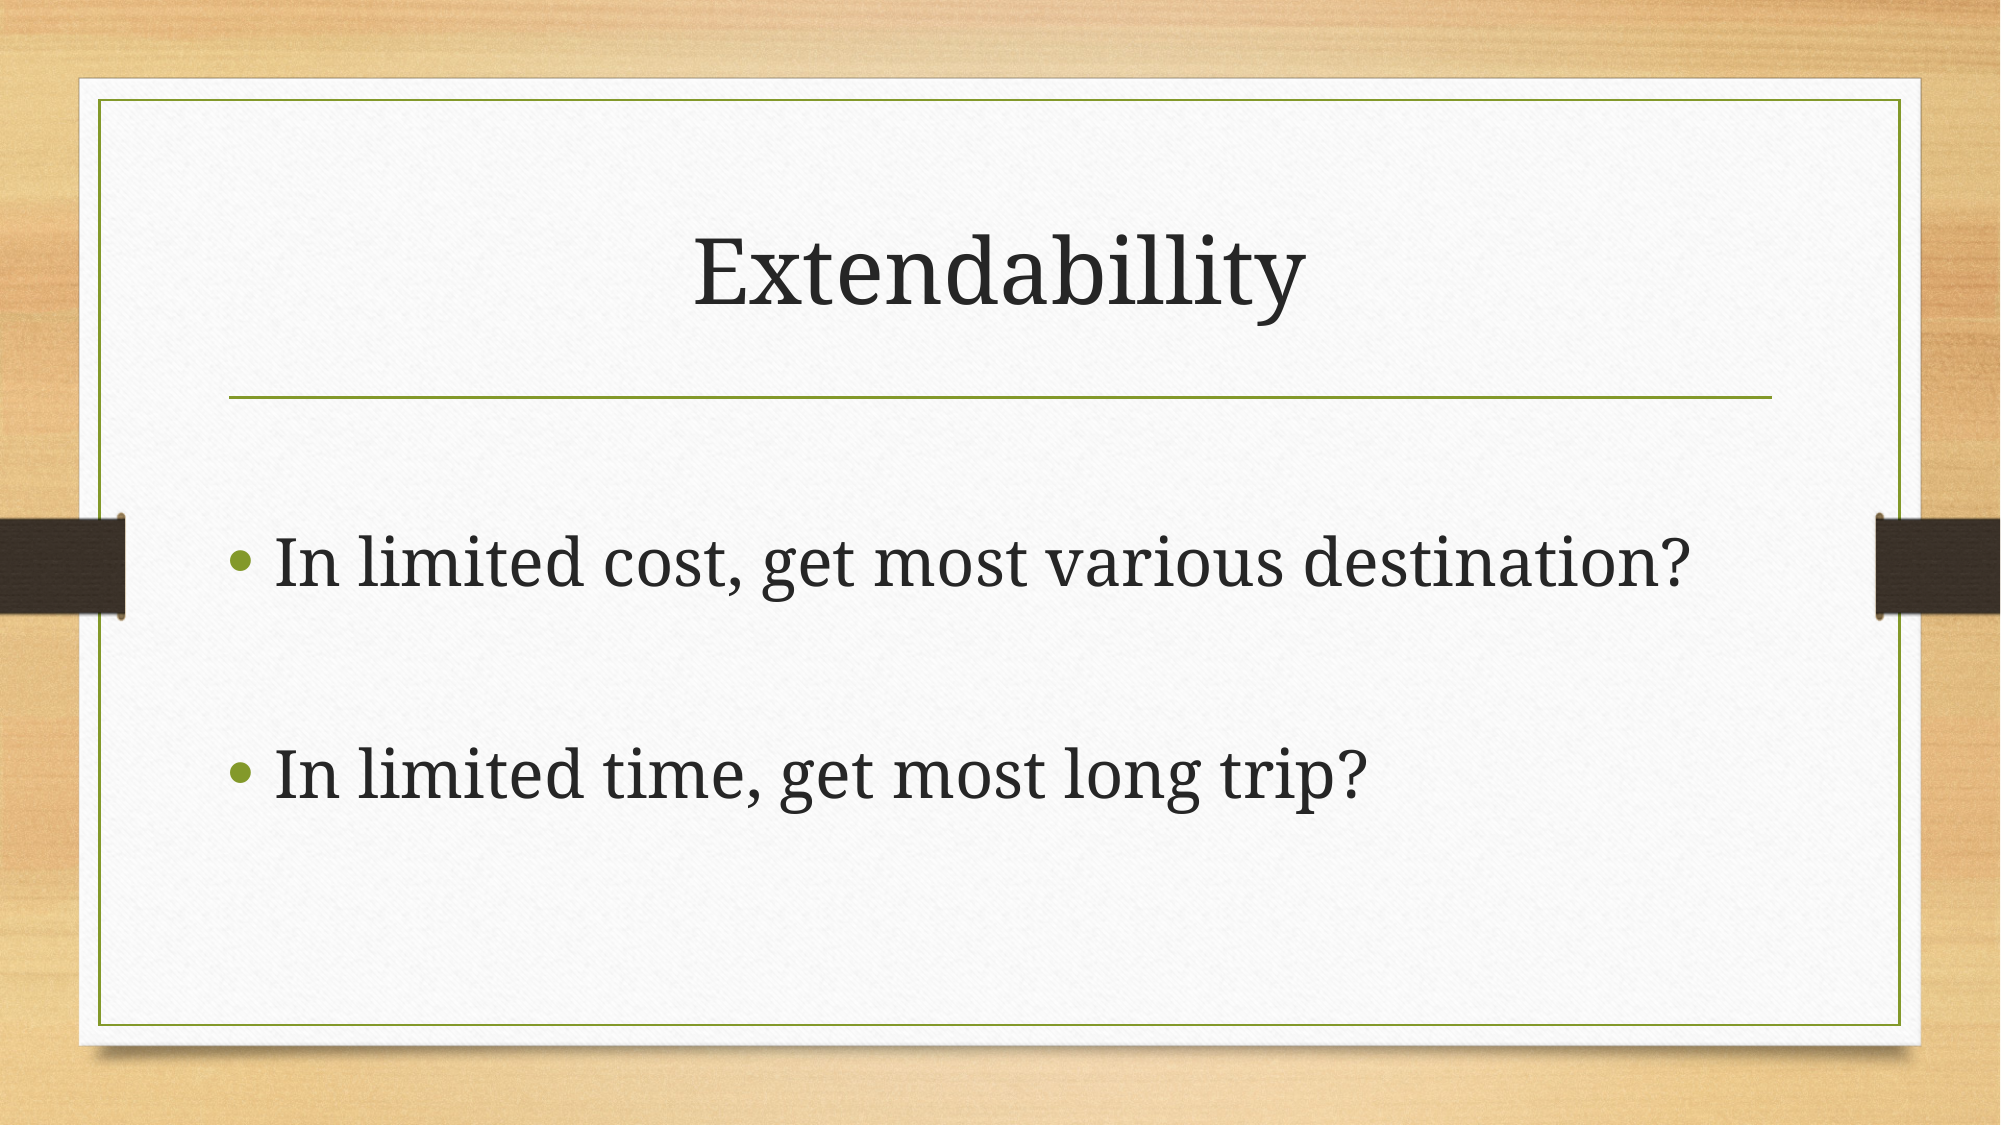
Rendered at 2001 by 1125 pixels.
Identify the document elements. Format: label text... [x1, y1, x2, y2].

title Extendabillity [212, 161, 1788, 375]
picture [0, 0, 2001, 1125]
list In limited cost, get most various destination? In limited time, get most long trip? [212, 512, 1788, 874]
